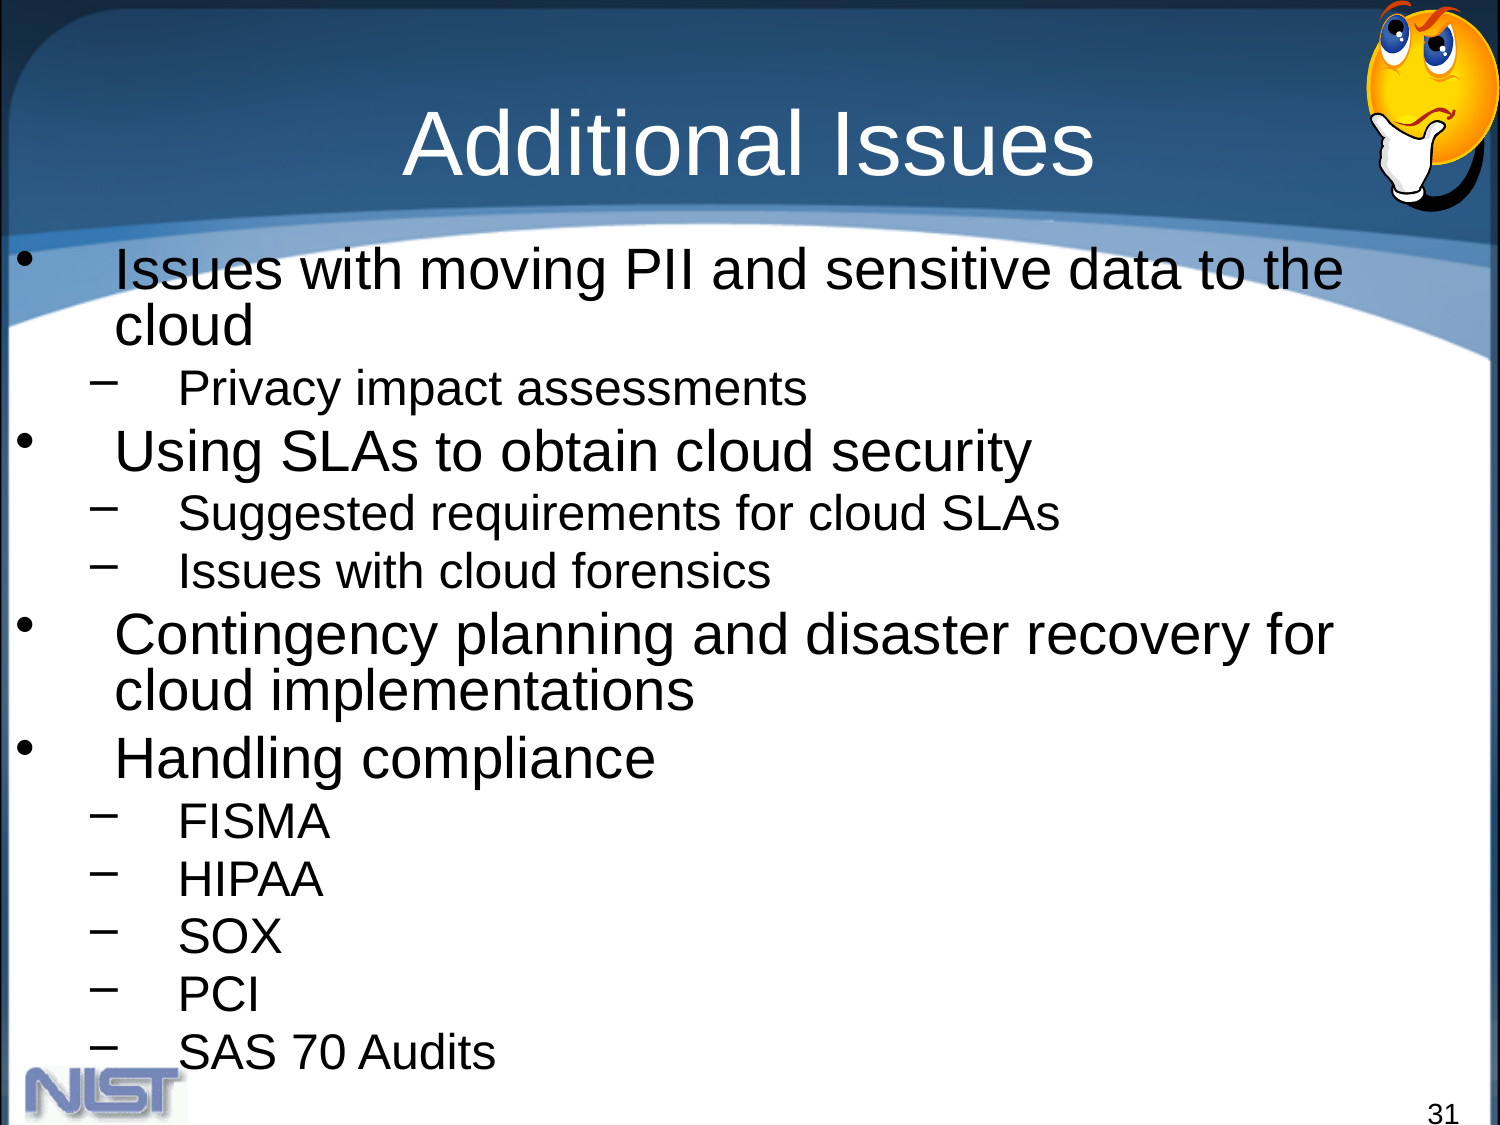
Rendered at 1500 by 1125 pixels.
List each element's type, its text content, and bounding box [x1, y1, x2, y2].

title Additional Issues [74, 44, 1426, 233]
picture [0, 0, 1500, 237]
list Issues with moving PII and sensitive data to the cloud Privacy impact assessments Using SLAs to obtain cloud security Suggested requirements for cloud SLAs Issues with cloud forensics Contingency planning and disaster recovery for cloud implementations Handling compliance FISMA HIPAA SOX PCI SAS 70 Audits [0, 237, 1500, 1125]
